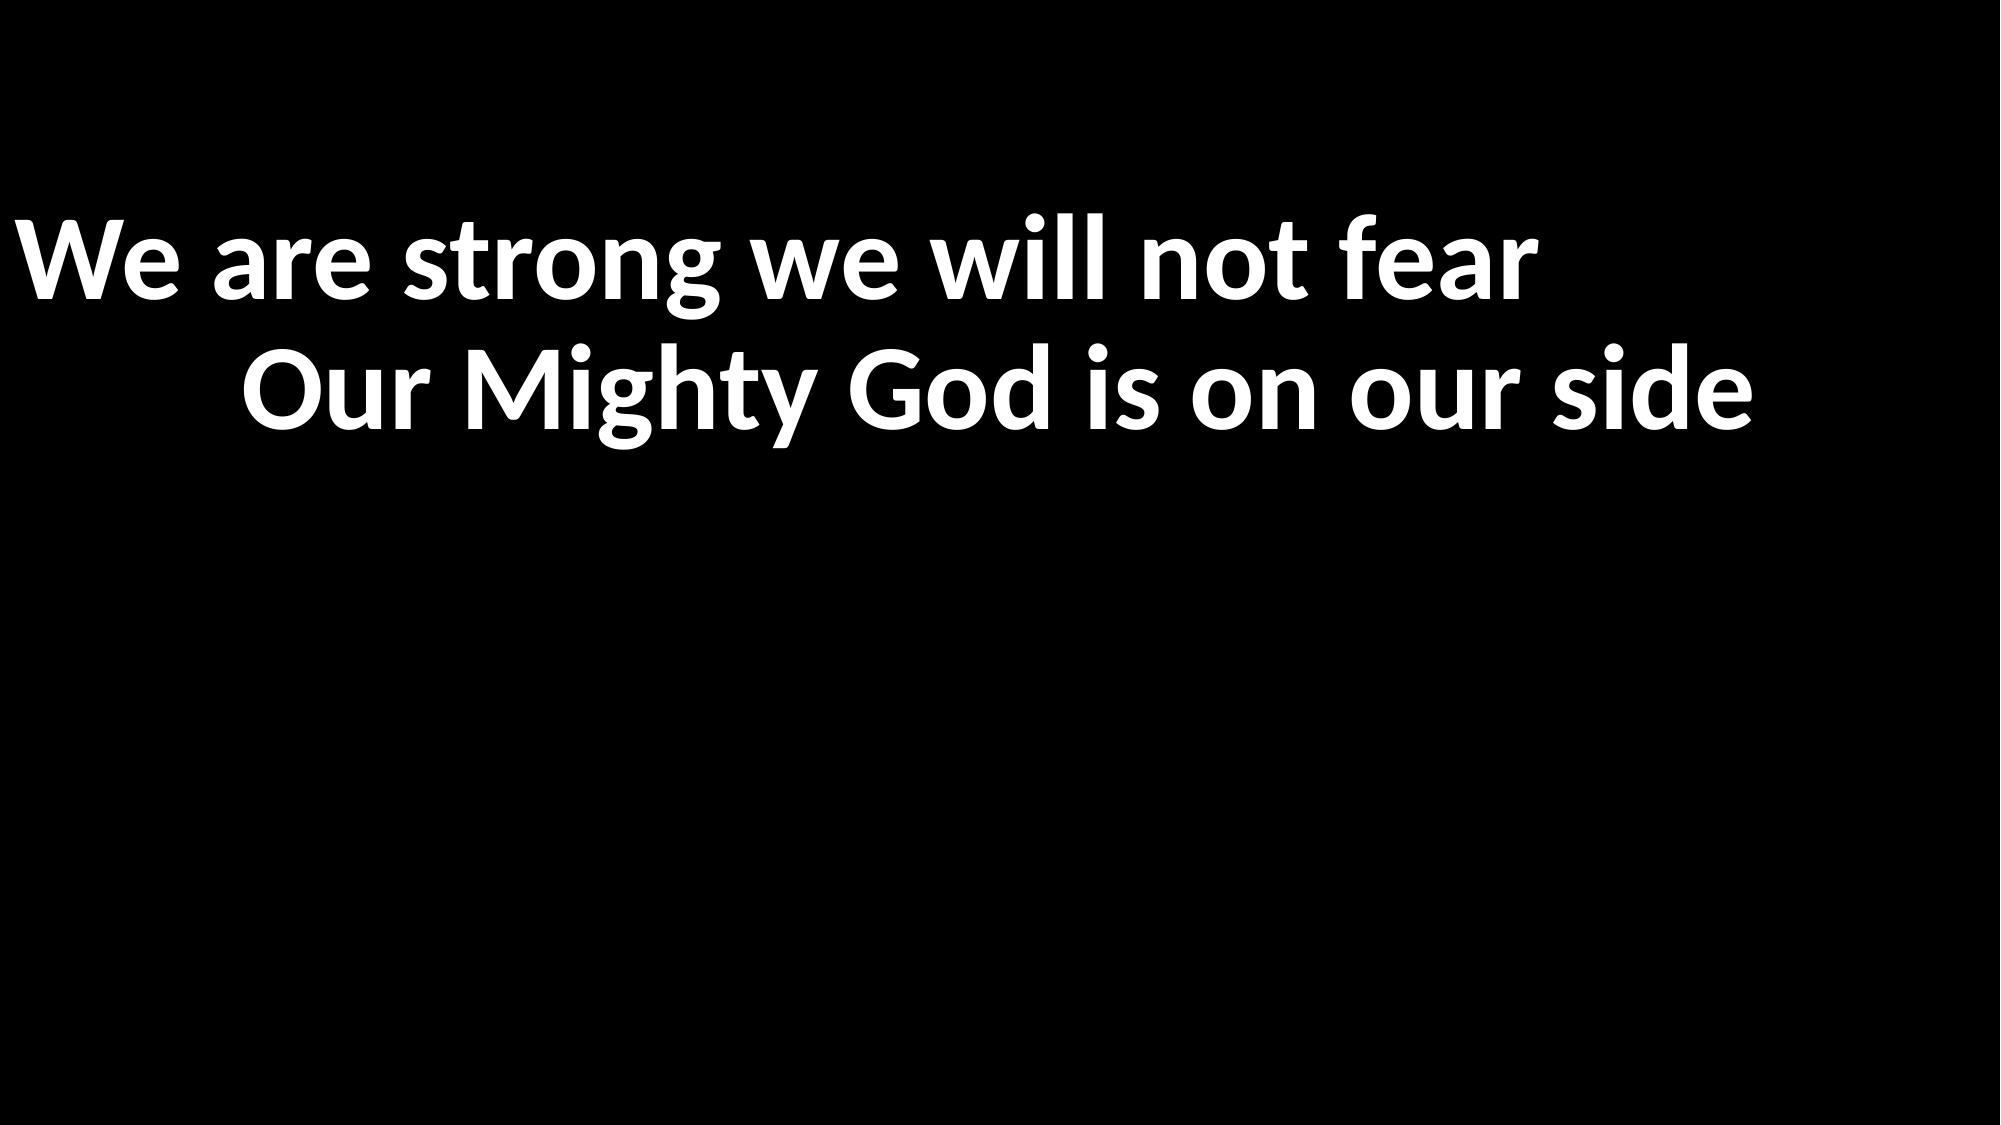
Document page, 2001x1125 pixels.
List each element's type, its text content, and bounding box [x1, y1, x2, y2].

list We are strong we will not fear Our Mighty God is on our side [0, 109, 2000, 464]
